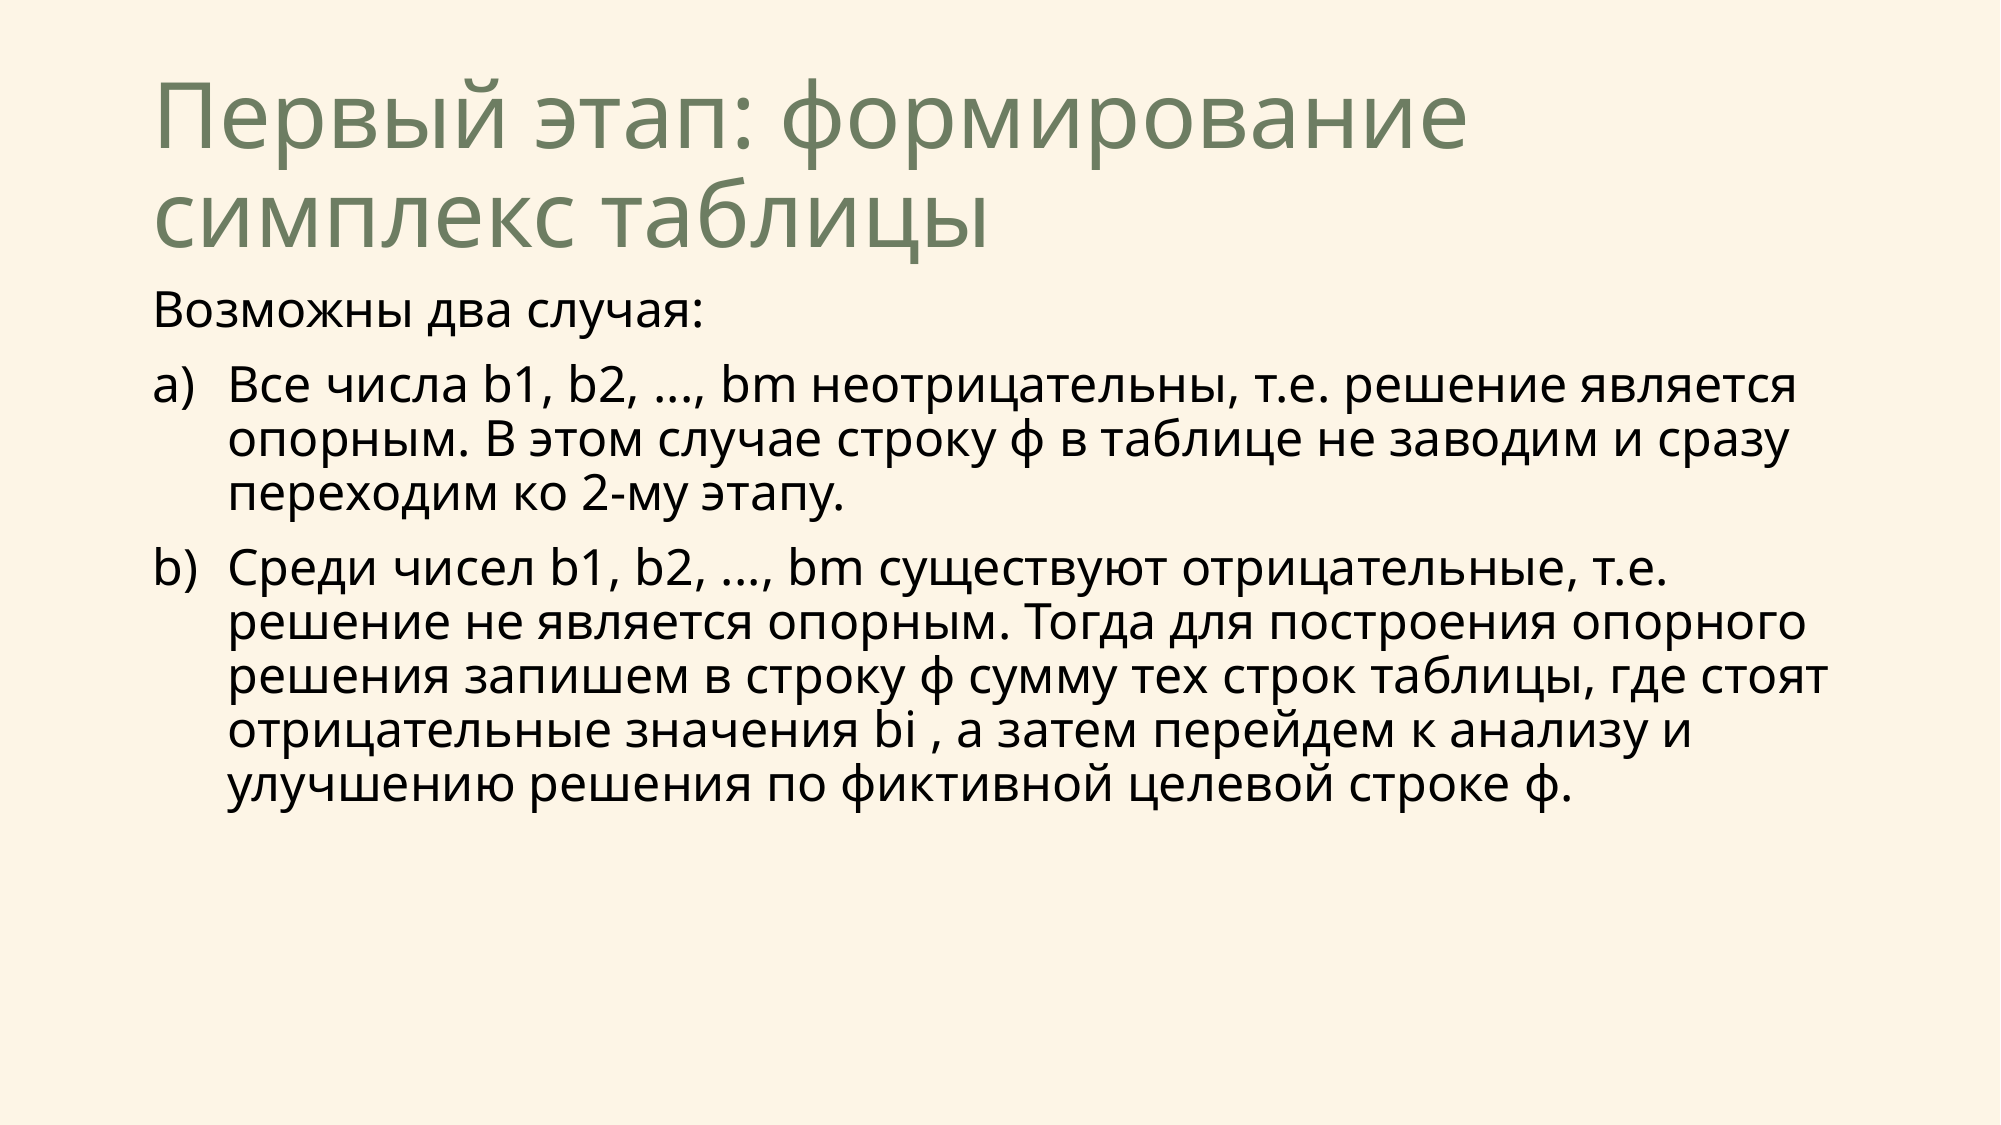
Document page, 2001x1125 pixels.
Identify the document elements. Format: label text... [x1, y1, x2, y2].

title Первый этап: формирование симплекс таблицы [137, 59, 1863, 277]
list Возможны два случая: Все числа b1, b2, ..., bm неотрицательны, т.е. решение является опорным. В этом случае строку ϕ в таблице не заводим и сразу переходим ко 2-му этапу. Среди чисел b1, b2, ..., bm существуют отрицательные, т.е. решение не является опорным. Тогда для построения опорного решения запишем в строку ϕ сумму тех строк таблицы, где стоят отрицательные значения bi , а затем перейдем к анализу и улучшению решения по фиктивной целевой строке ϕ. [137, 277, 1905, 1058]
